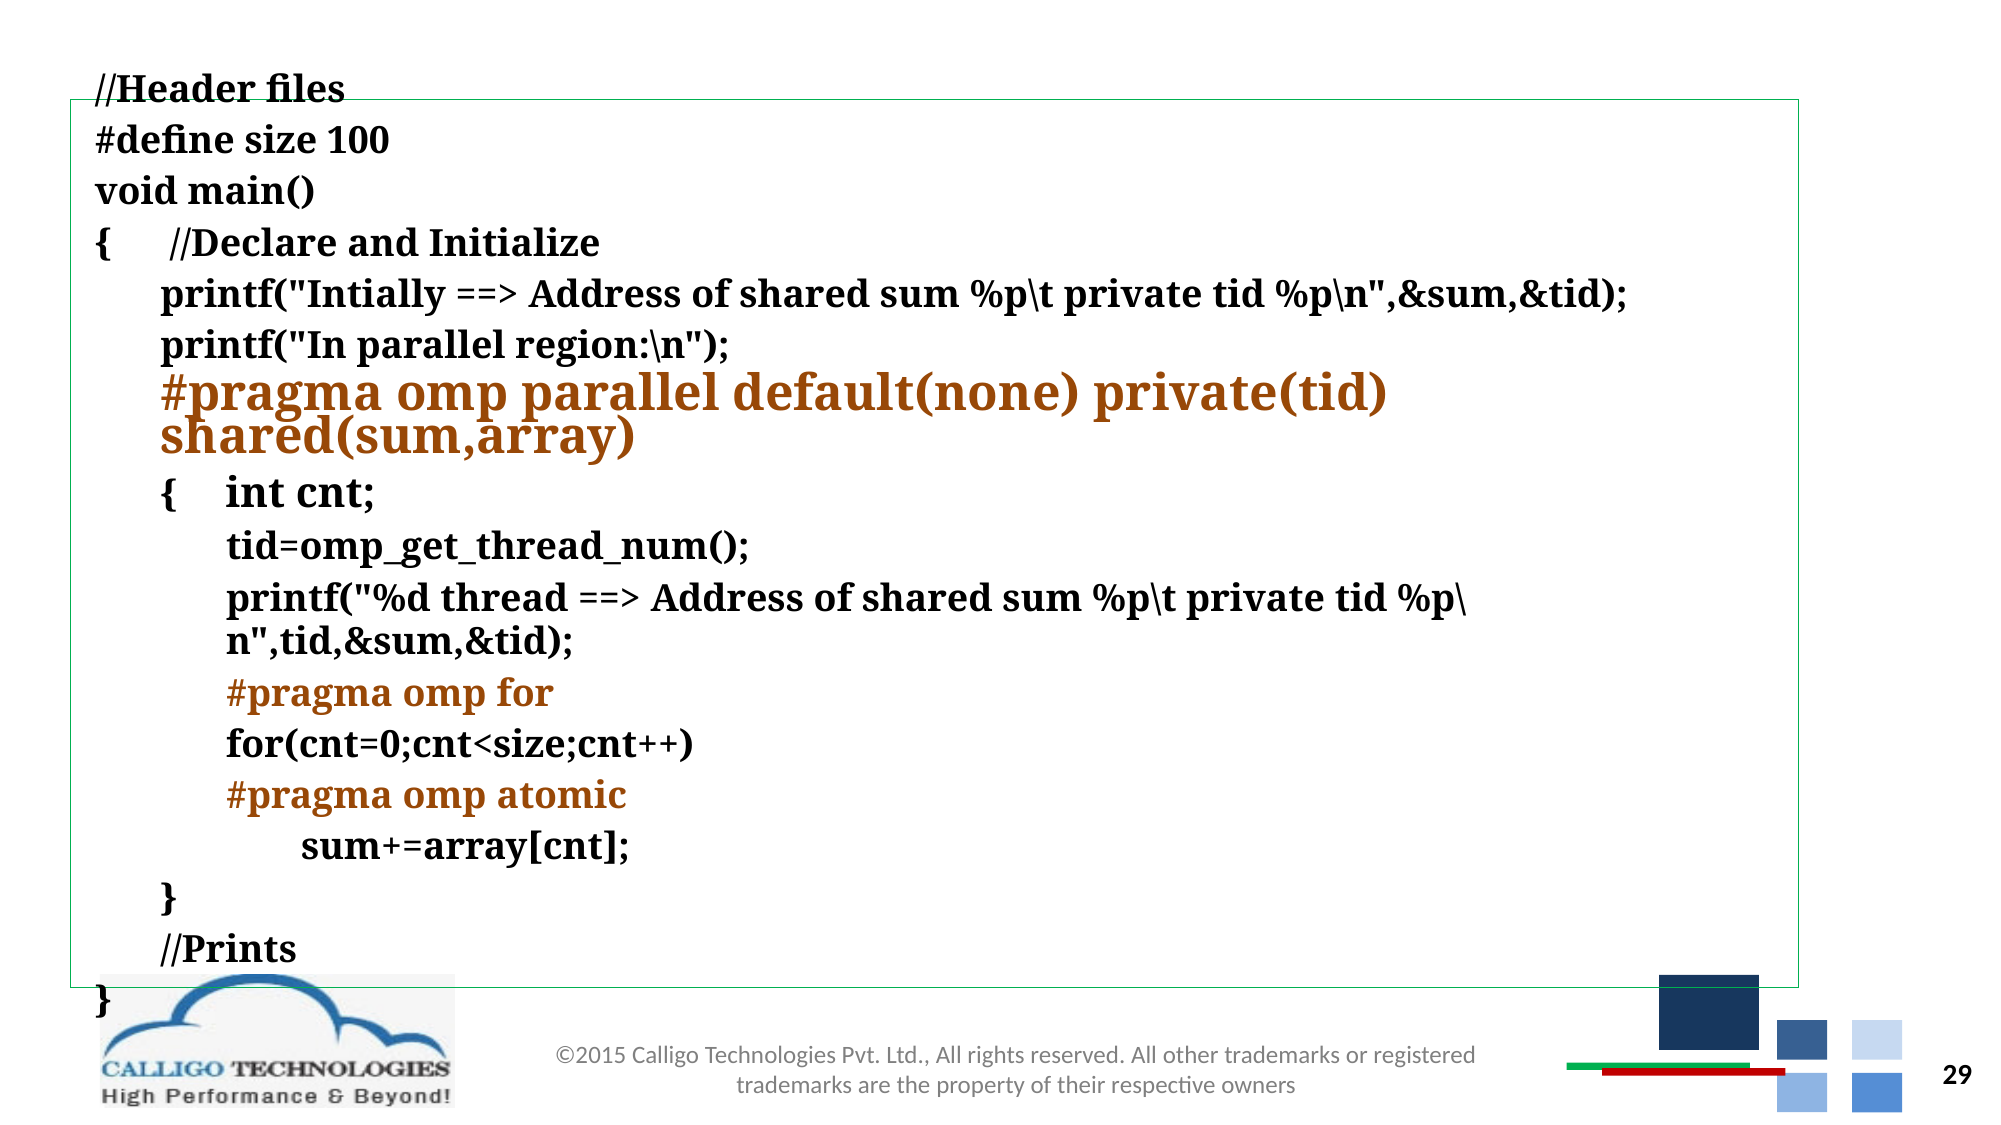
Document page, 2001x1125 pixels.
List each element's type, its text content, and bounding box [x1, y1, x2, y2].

list //Header files #define size 100 void main() { //Declare and Initialize printf("Intially ==> Address of shared sum %p\t private tid %p\n",&sum,&tid); printf("In parallel region:\n"); #pragma omp parallel default(none) private(tid) shared(sum,array) { int cnt; tid=omp_get_thread_num(); printf("%d thread ==> Address of shared sum %p\t private tid %p\n",tid,&sum,&tid); #pragma omp for for(cnt=0;cnt<size;cnt++) #pragma omp atomic sum+=array[cnt]; } //Prints } [70, 99, 1799, 988]
slide_number 29 [1537, 1042, 1988, 1103]
picture [99, 988, 455, 1108]
title SHARED & DEFAULT [0, 0, 2000, 88]
